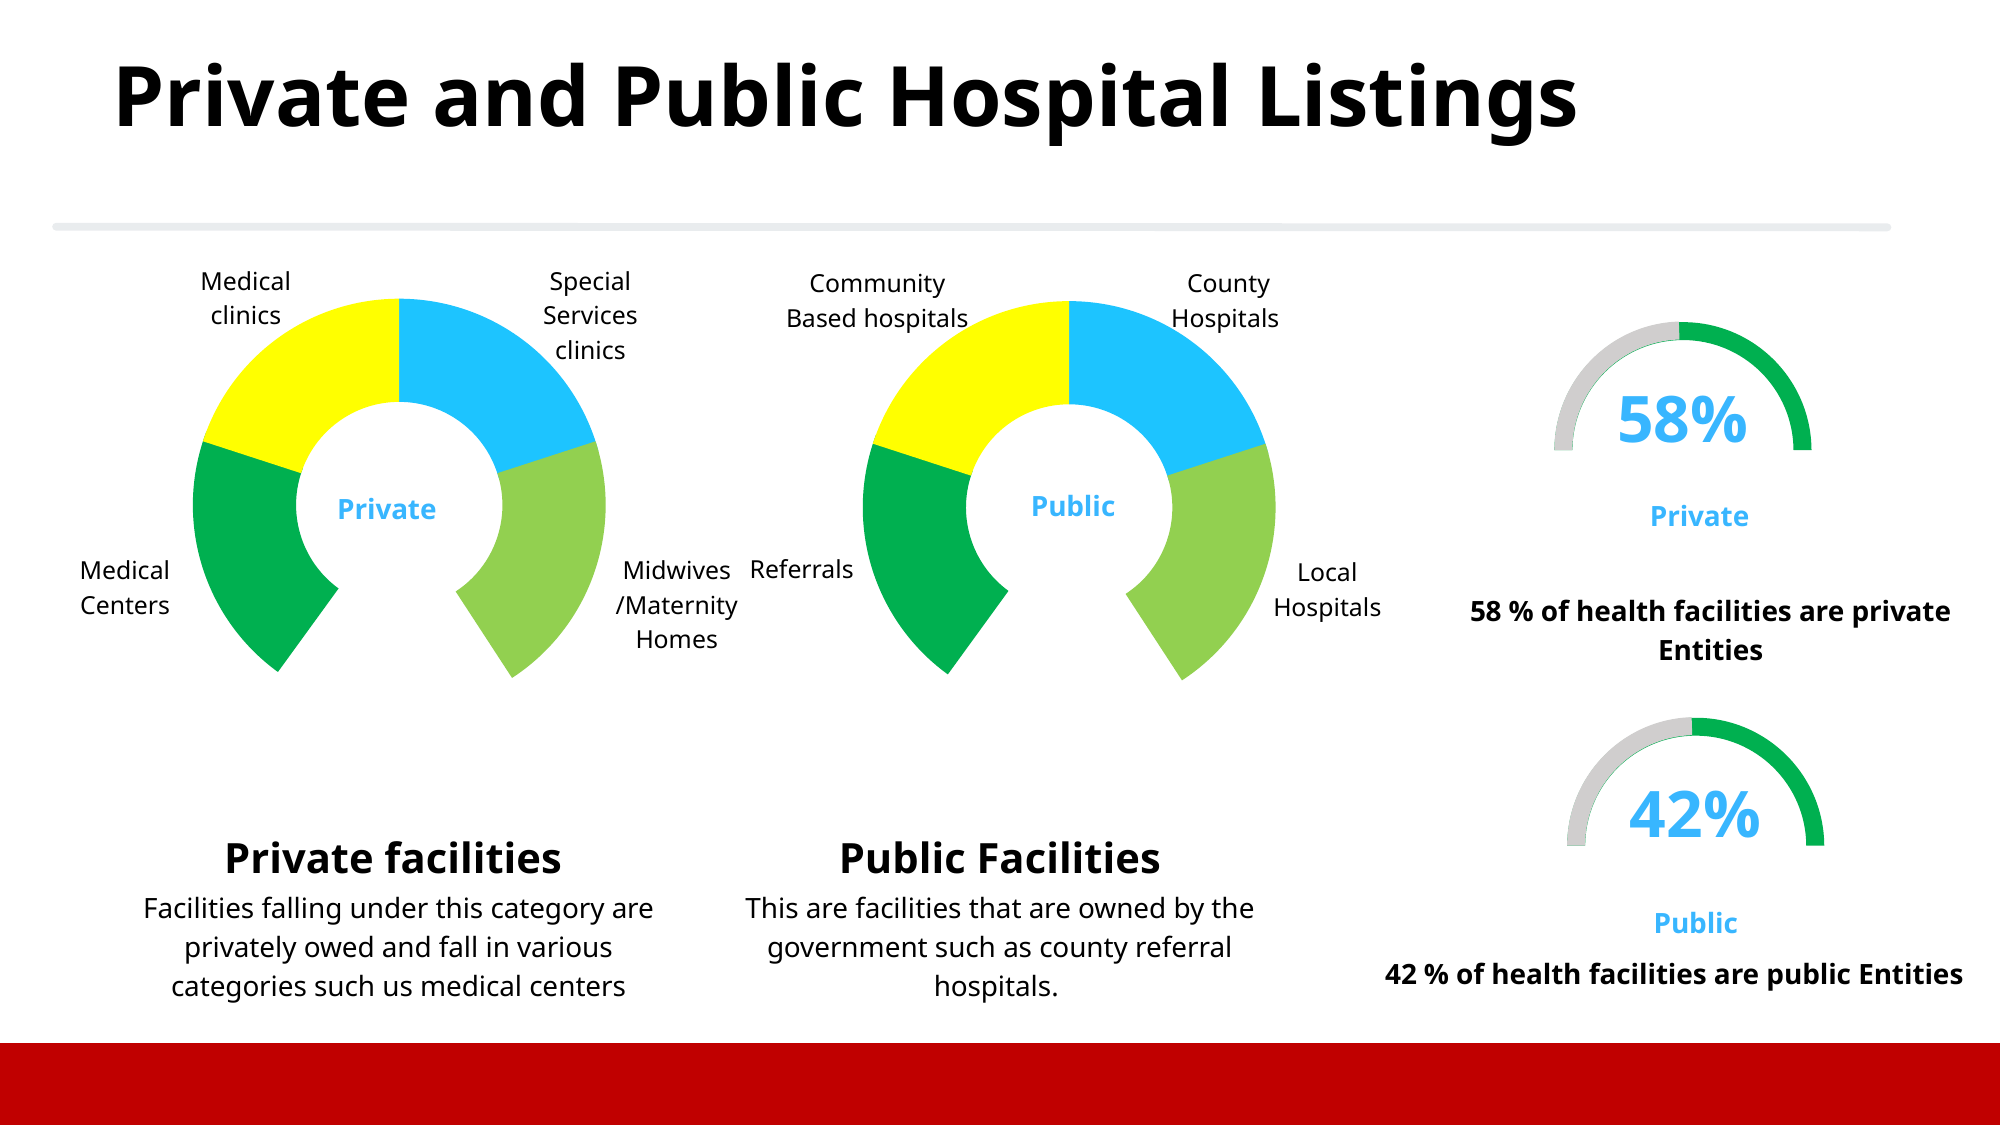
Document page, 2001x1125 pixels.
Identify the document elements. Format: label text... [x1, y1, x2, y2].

text_box Private facilities [124, 823, 673, 882]
text_box 42 % of health facilities are public Entities [1384, 951, 1964, 991]
text_box Facilities falling under this category are privately owed and fall in various categories such us medical centers [124, 885, 673, 1002]
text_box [1554, 321, 1812, 451]
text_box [56, 260, 749, 678]
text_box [1567, 717, 1825, 846]
text_box This are facilities that are owned by the government such as county referral hospitals. [726, 885, 1274, 1002]
text_box Public [1583, 900, 1808, 940]
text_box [741, 262, 1406, 681]
text_box Private [1587, 493, 1812, 533]
text_box Private and Public Hospital Listings [112, 75, 1888, 144]
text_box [0, 1042, 2000, 1125]
text_box 58 % of health facilities are private Entities [1421, 588, 2000, 667]
text_box Public Facilities [726, 823, 1274, 882]
